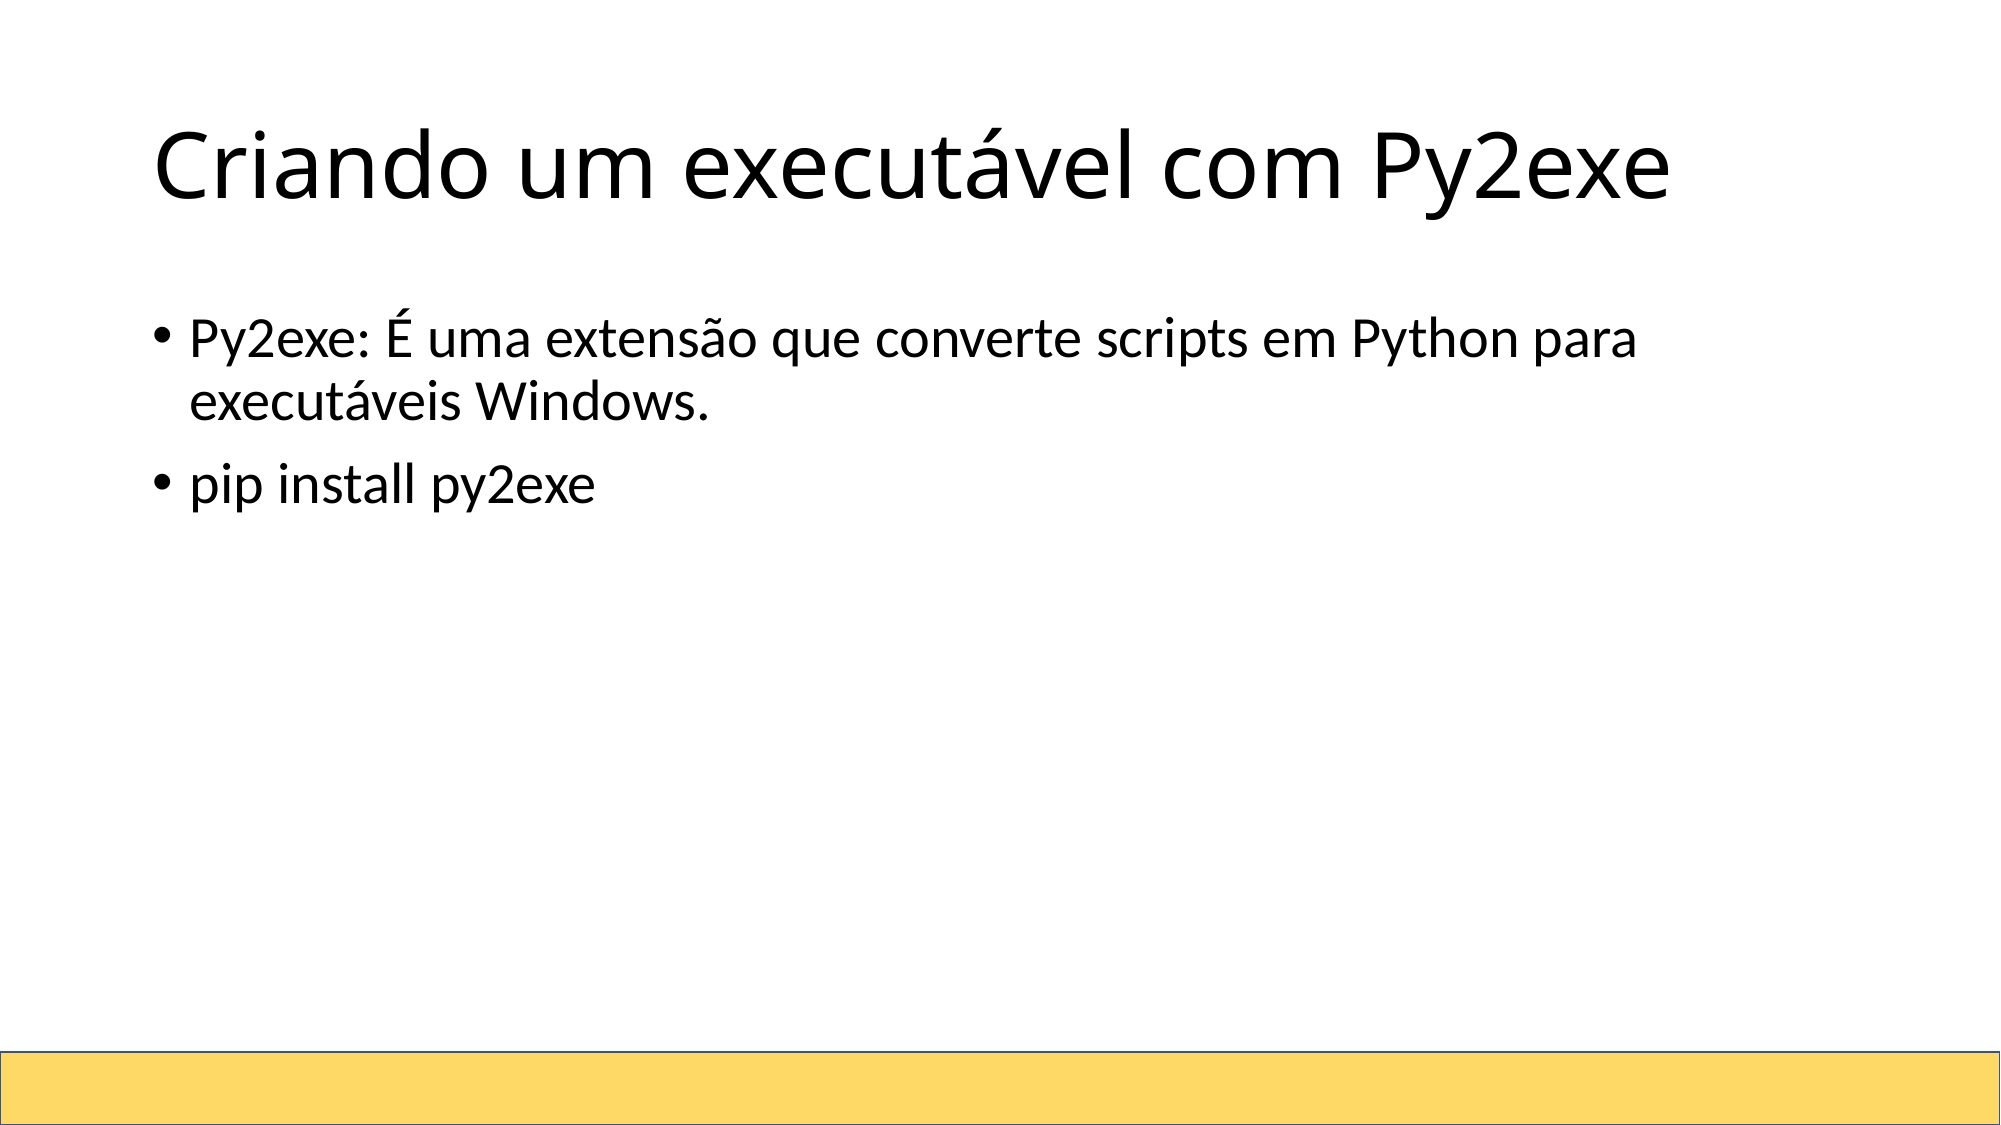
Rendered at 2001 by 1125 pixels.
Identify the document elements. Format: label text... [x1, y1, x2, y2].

text_box [0, 1051, 2000, 1125]
list Py2exe: É uma extensão que converte scripts em Python para executáveis Windows. pip install py2exe [137, 299, 1863, 1014]
title Criando um executável com Py2exe [137, 59, 1863, 278]
